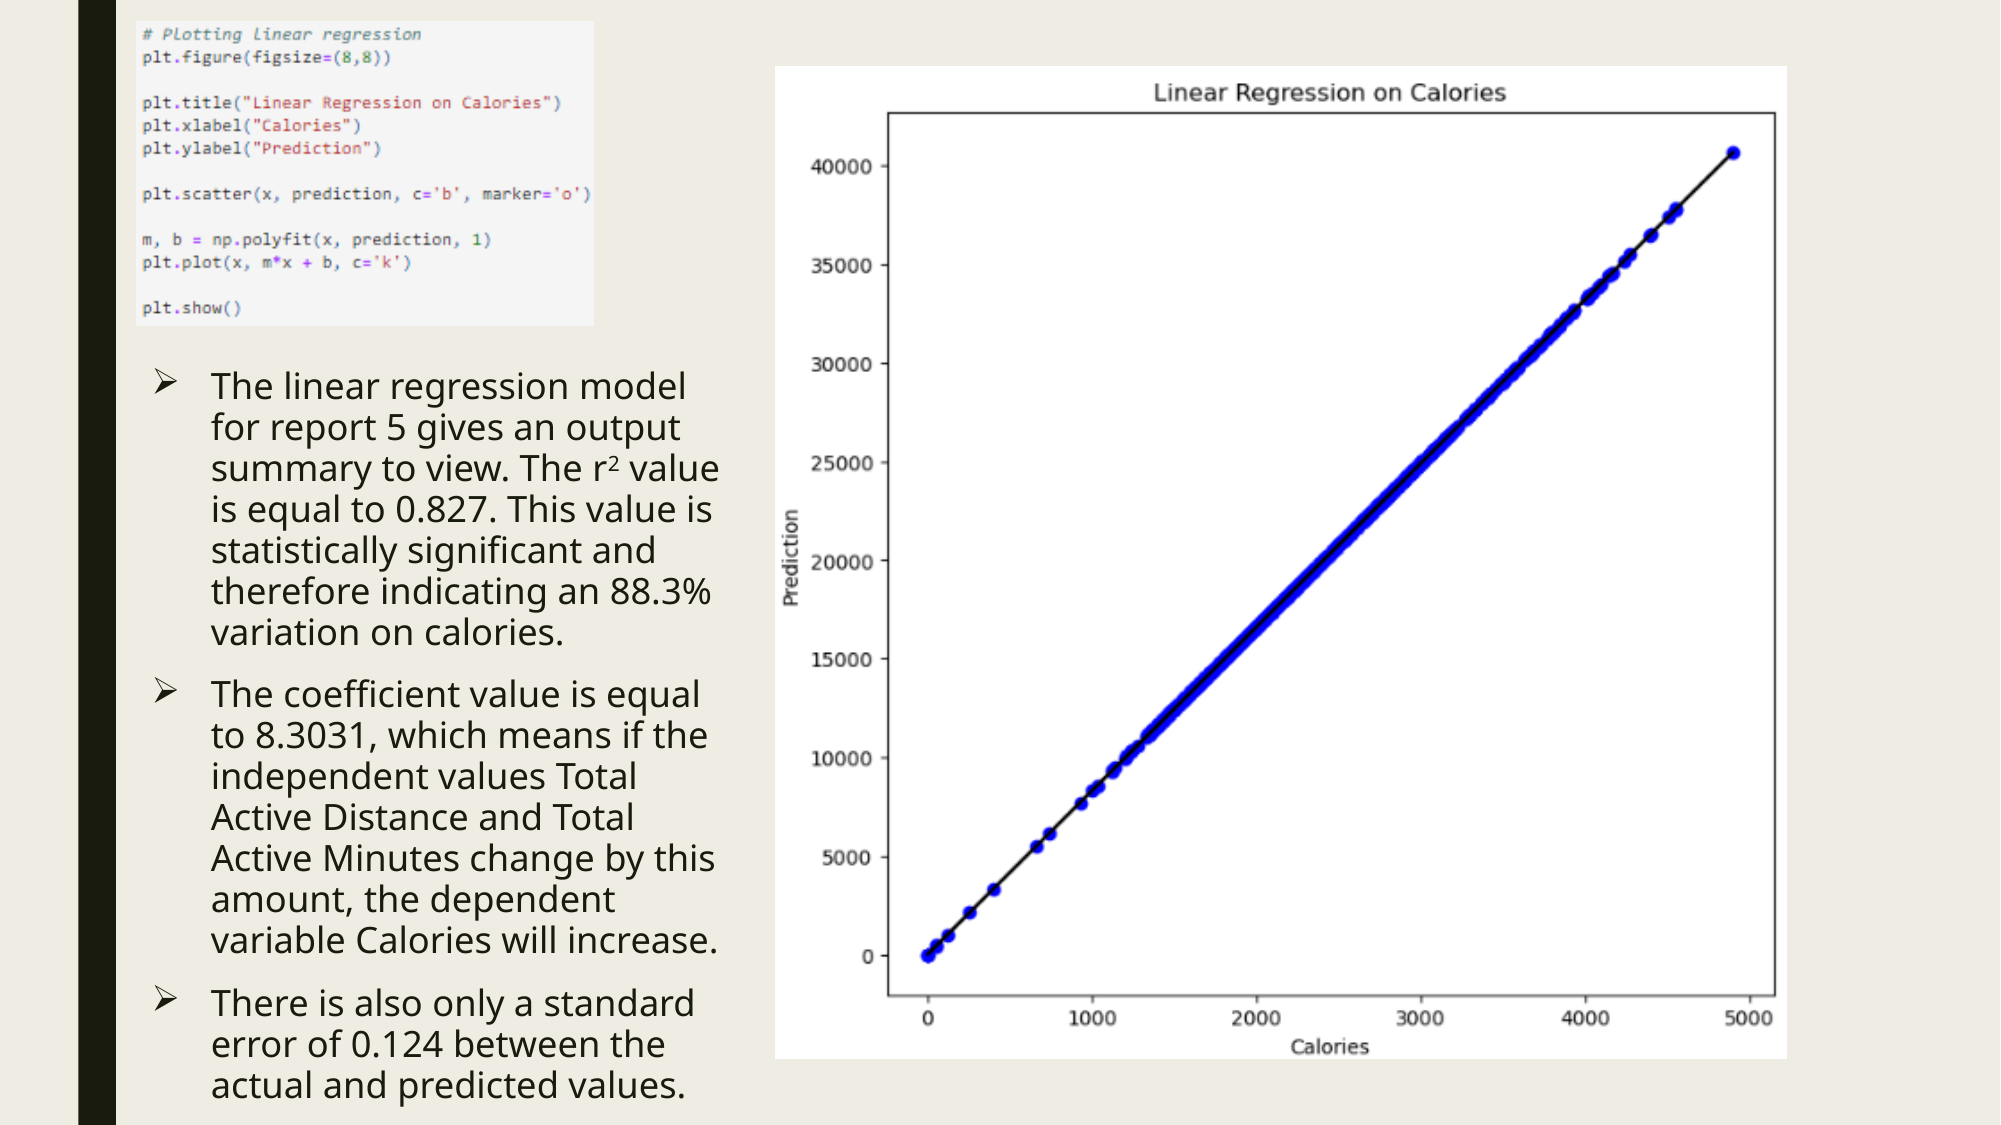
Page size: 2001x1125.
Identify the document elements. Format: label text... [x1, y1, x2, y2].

picture [136, 21, 594, 326]
picture [775, 66, 1787, 1059]
text_box The linear regression model for report 5 gives an output summary to view. The r2 value is equal to 0.827. This value is statistically significant and therefore indicating an 88.3% variation on calories. The coefficient value is equal to 8.3031, which means if the independent values Total Active Distance and Total Active Minutes change by this amount, the dependent variable Calories will increase. There is also only a standard error of 0.124 between the actual and predicted values. [136, 359, 750, 1125]
